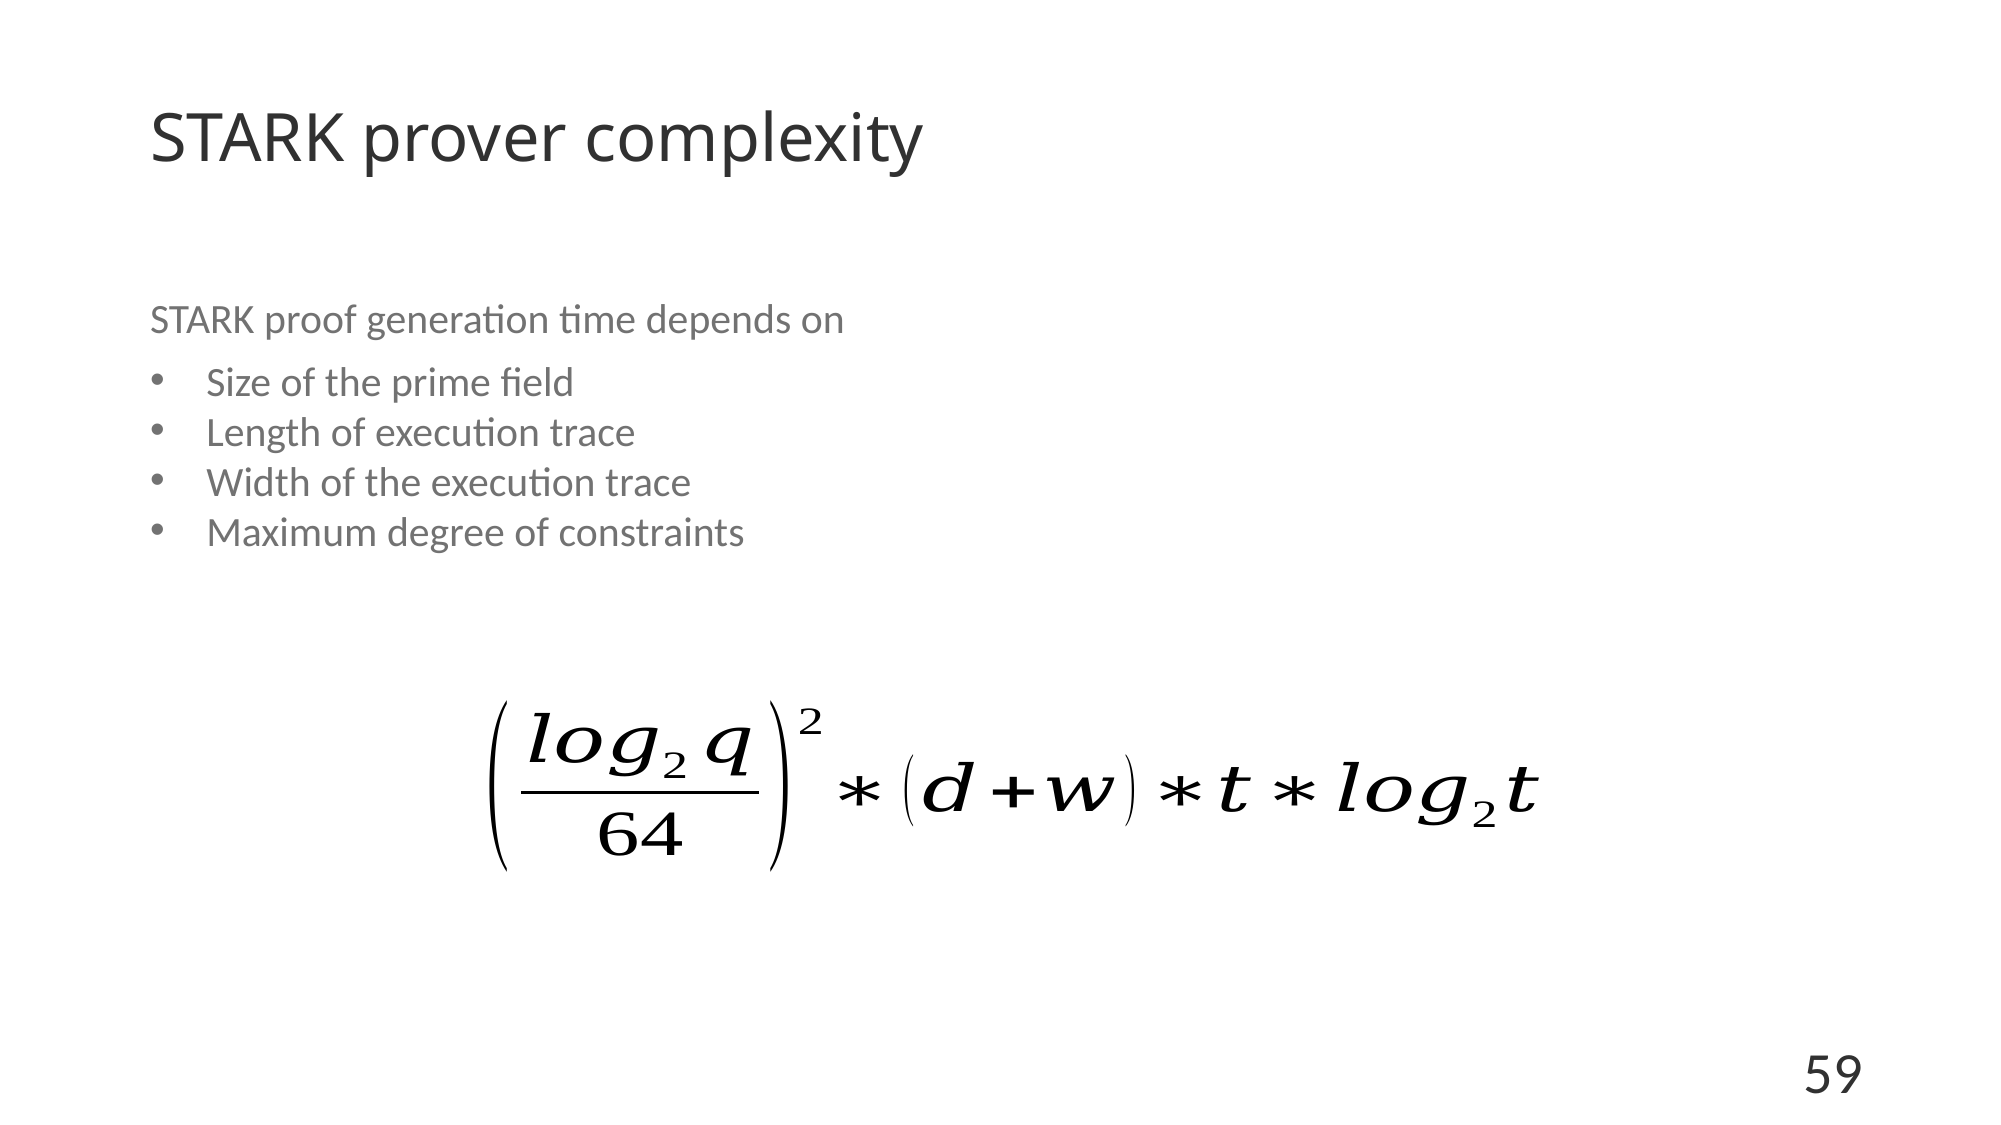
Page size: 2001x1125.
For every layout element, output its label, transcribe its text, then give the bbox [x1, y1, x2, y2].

slide_number 59 [1666, 1027, 2000, 1088]
title STARK prover complexity [150, 75, 1850, 195]
